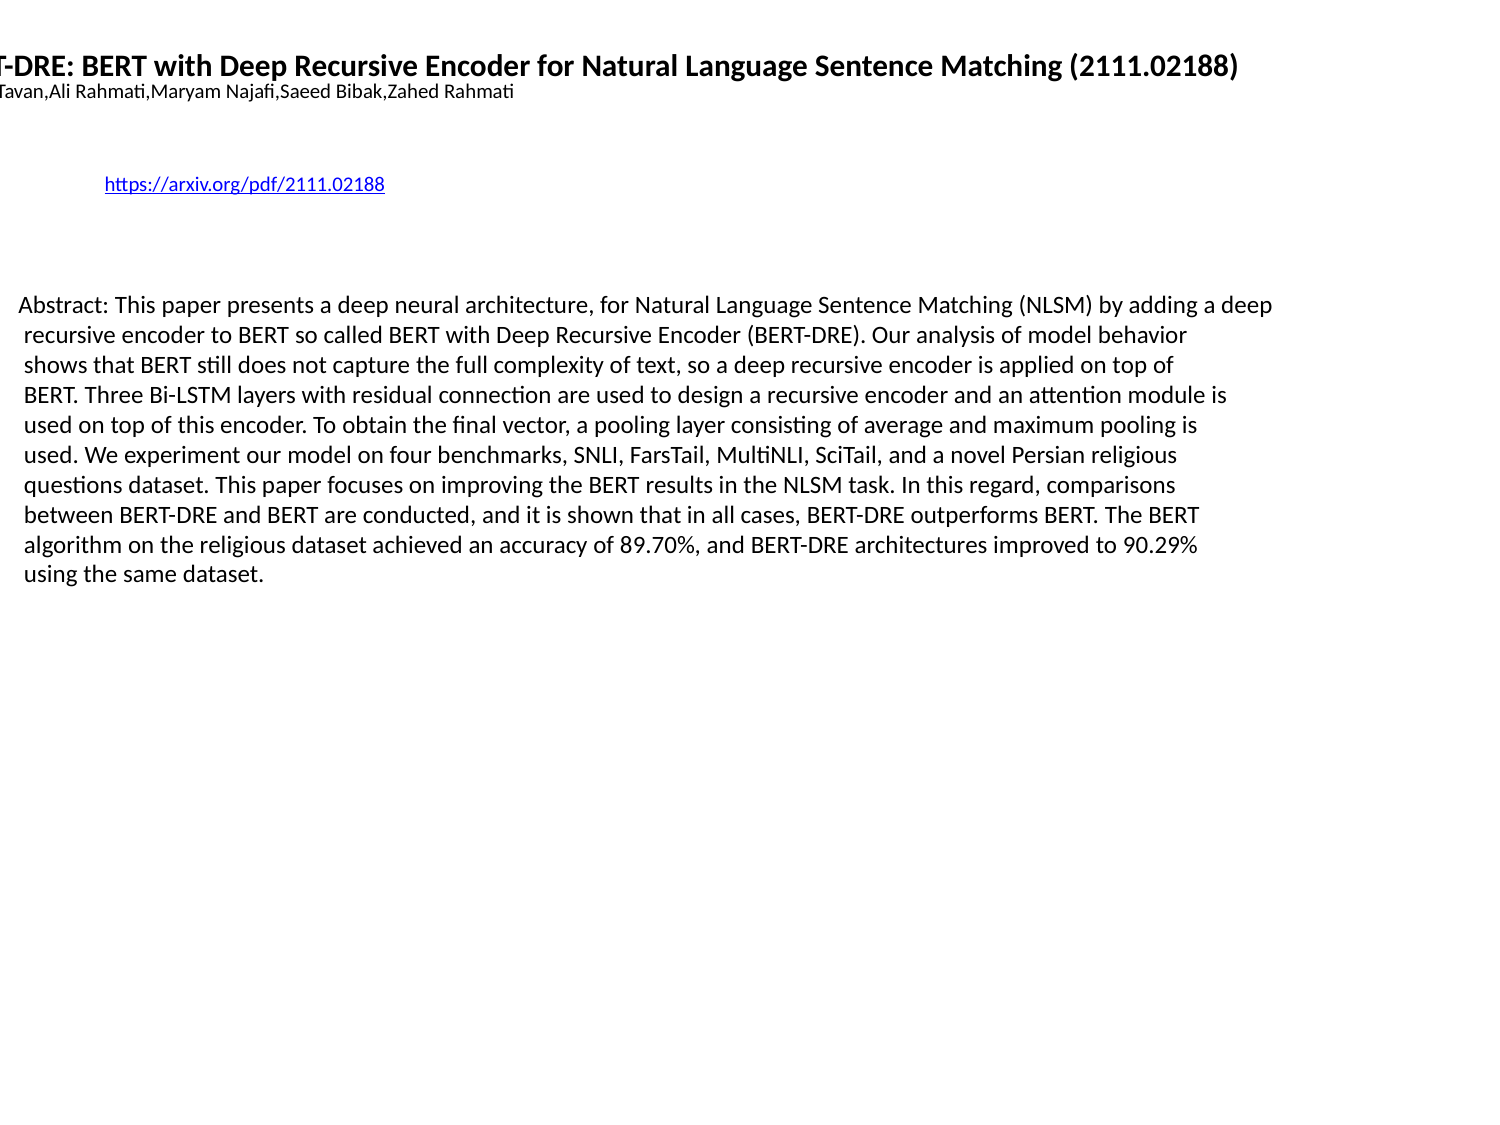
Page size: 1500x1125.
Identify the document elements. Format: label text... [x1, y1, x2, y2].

text_box BERT-DRE: BERT with Deep Recursive Encoder for Natural Language Sentence Matching (2111.02188) Ehsan Tavan,Ali Rahmati,Maryam Najafi,Saeed Bibak,Zahed Rahmati [0, 0, 1255, 110]
text_box Abstract: This paper presents a deep neural architecture, for Natural Language Sentence Matching (NLSM) by adding a deep recursive encoder to BERT so called BERT with Deep Recursive Encoder (BERT-DRE). Our analysis of model behavior shows that BERT still does not capture the full complexity of text, so a deep recursive encoder is applied on top of BERT. Three Bi-LSTM layers with residual connection are used to design a recursive encoder and an attention module is used on top of this encoder. To obtain the final vector, a pooling layer consisting of average and maximum pooling is used. We experiment our model on four benchmarks, SNLI, FarsTail, MultiNLI, SciTail, and a novel Persian religious questions dataset. This paper focuses on improving the BERT results in the NLSM task. In this regard, comparisons between BERT-DRE and BERT are conducted, and it is shown that in all cases, BERT-DRE outperforms BERT. The BERT algorithm on the religious dataset achieved an accuracy of 89.70%, and BERT-DRE architectures improved to 90.29% using the same dataset. [3, 236, 1296, 651]
text_box https://arxiv.org/pdf/2111.02188 [89, 118, 401, 203]
